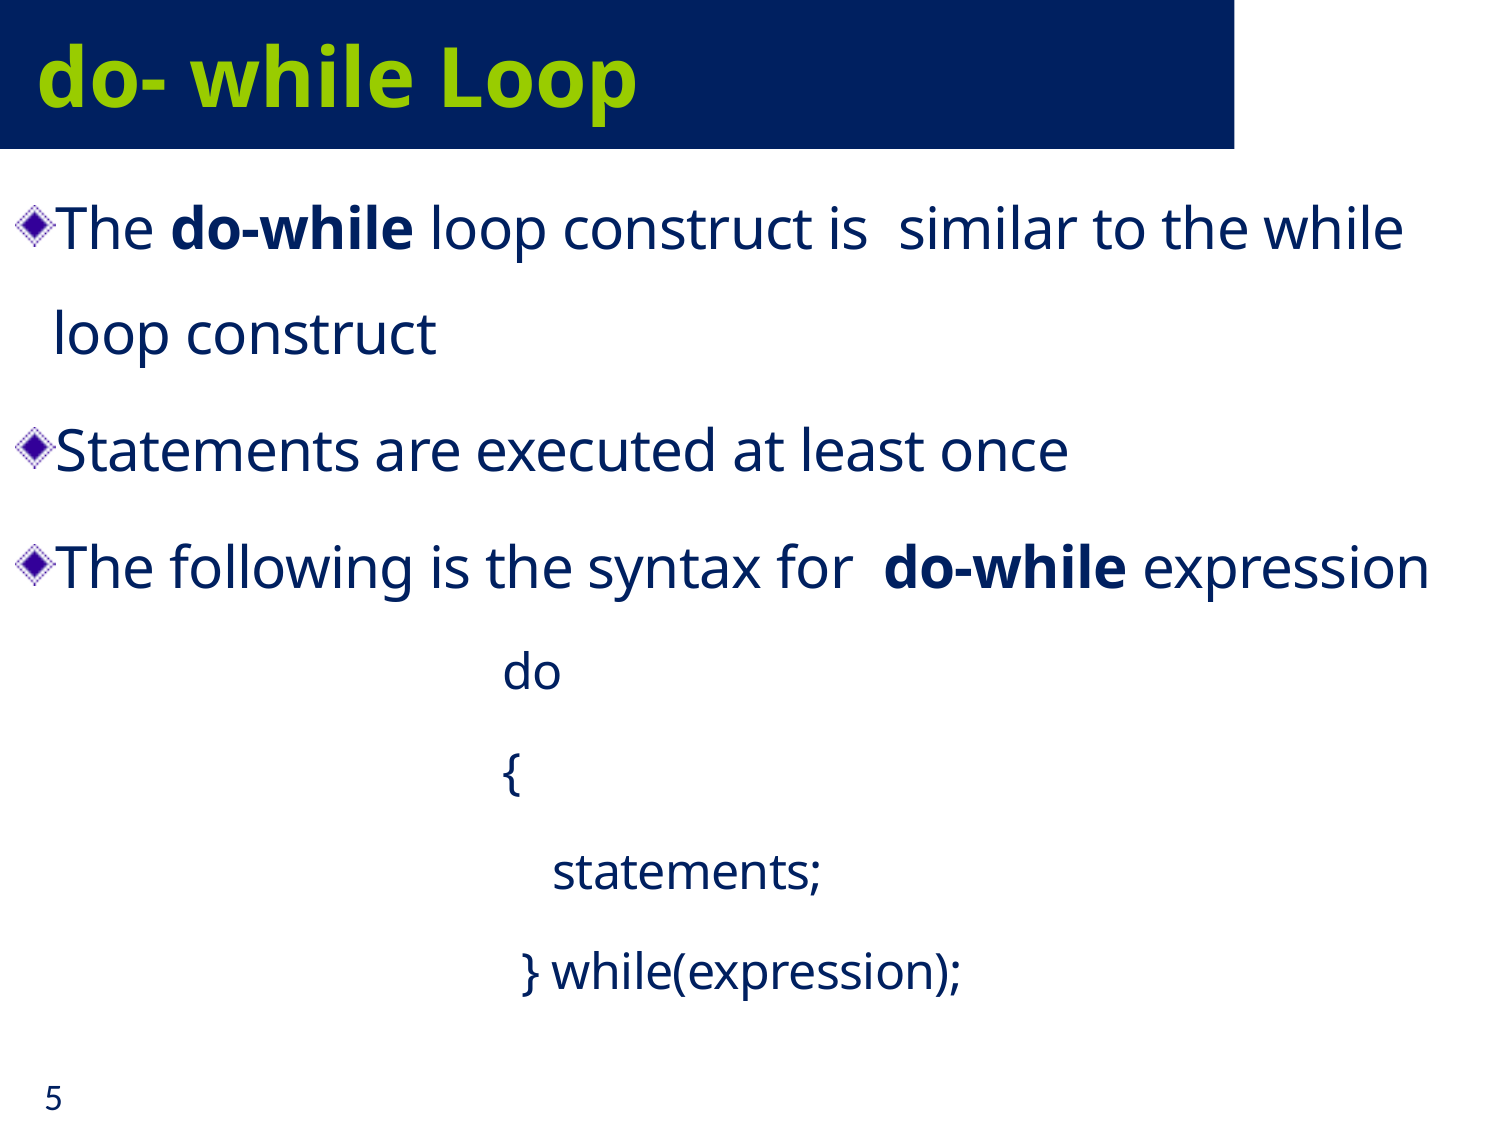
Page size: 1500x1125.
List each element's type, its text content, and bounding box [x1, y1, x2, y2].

list The do-while loop construct is similar to the while loop construct Statements are executed at least once The following is the syntax for do-while expression do { statements; } while(expression); [0, 149, 1500, 1012]
picture [15, 427, 56, 469]
slide_number 5 [29, 1065, 124, 1125]
picture [15, 544, 56, 586]
title do- while Loop [0, 0, 1235, 149]
picture [15, 205, 56, 247]
